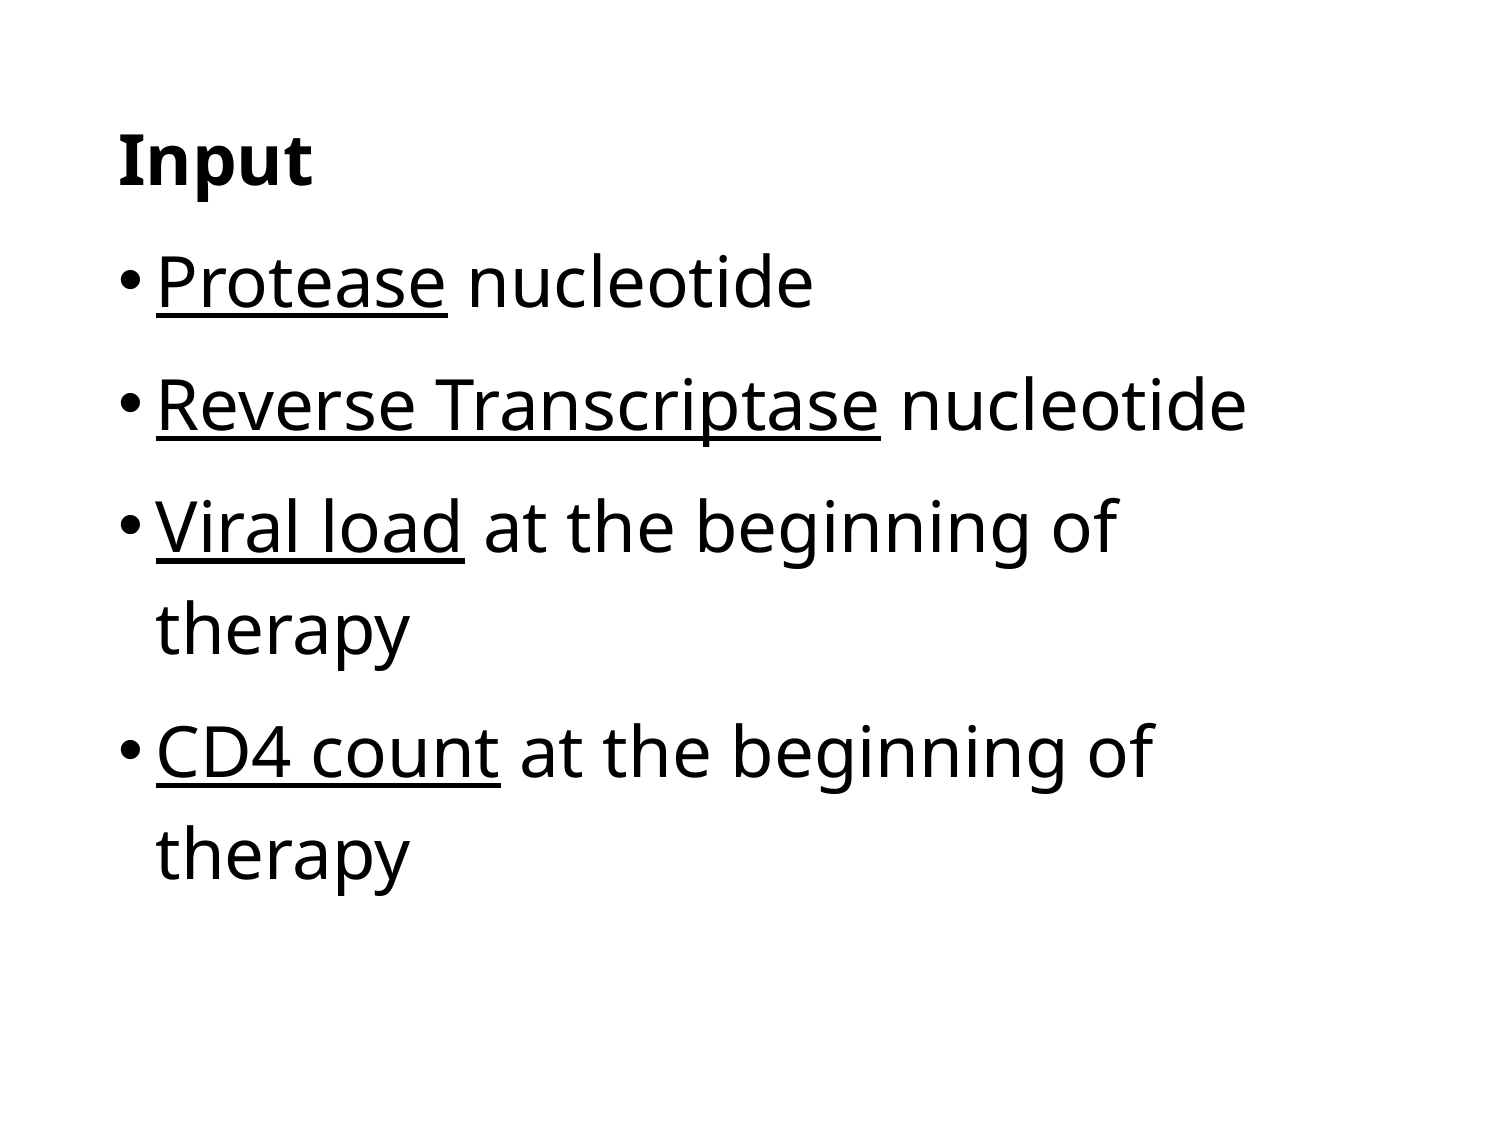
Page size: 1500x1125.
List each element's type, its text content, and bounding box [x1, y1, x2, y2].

list Input Protease nucleotide Reverse Transcriptase nucleotide Viral load at the beginning of therapy CD4 count at the beginning of therapy [103, 89, 1397, 1014]
